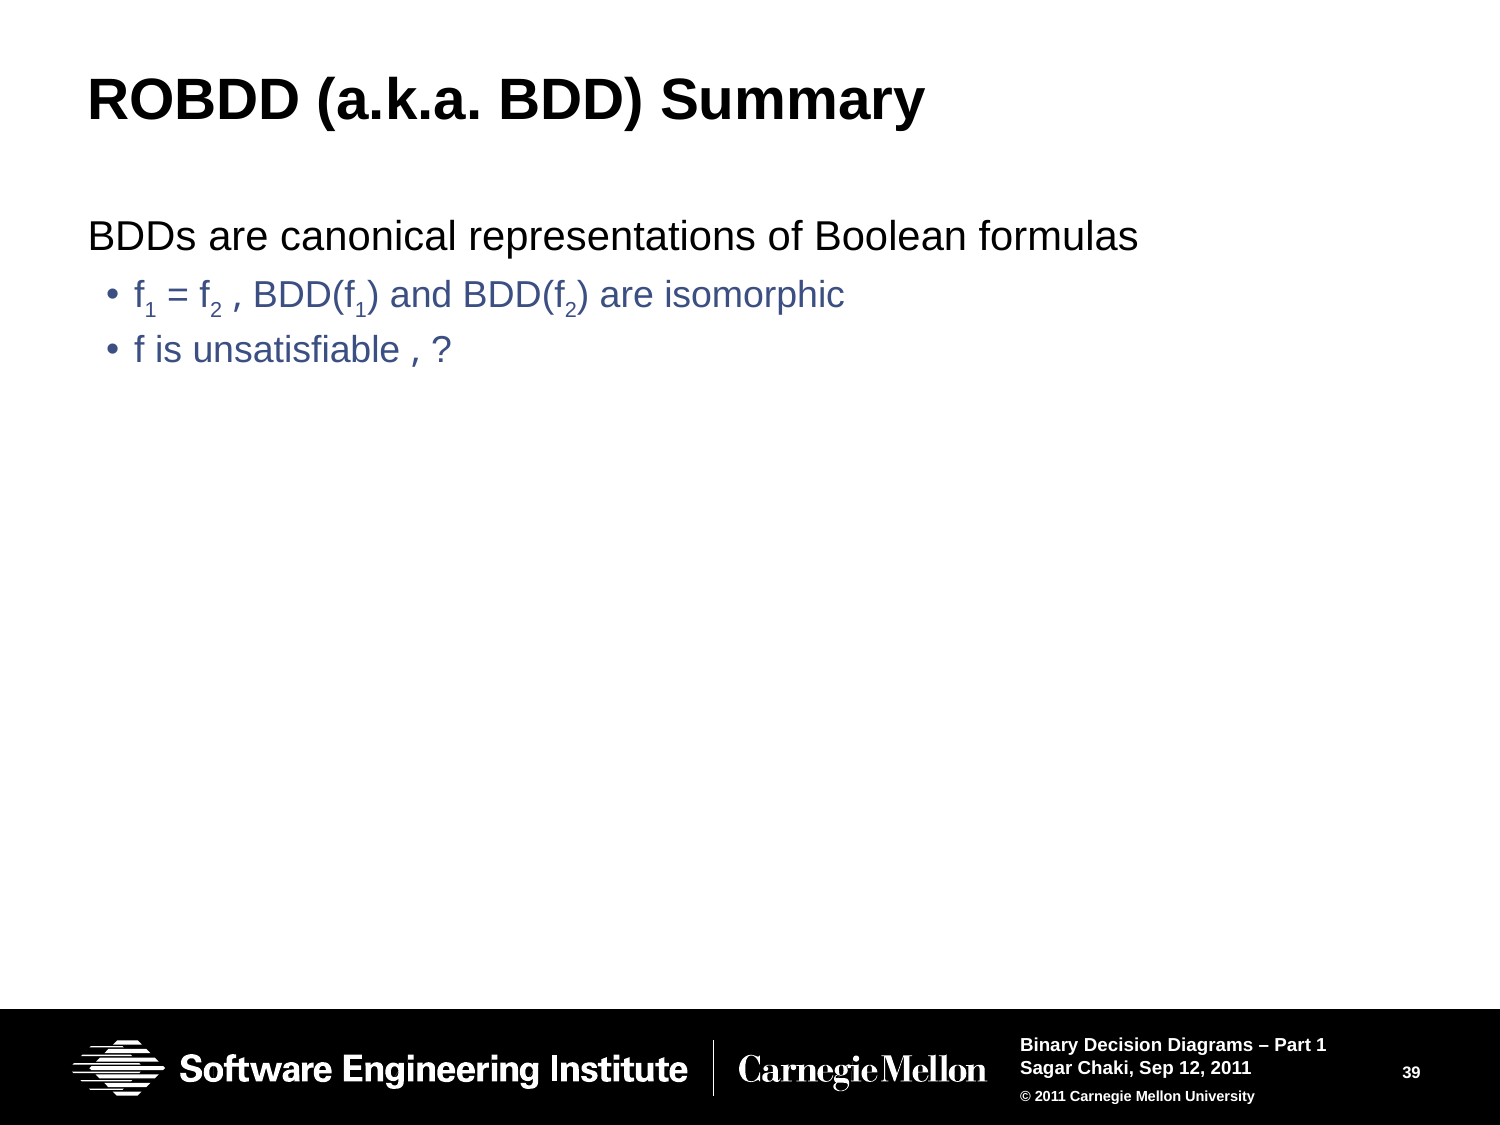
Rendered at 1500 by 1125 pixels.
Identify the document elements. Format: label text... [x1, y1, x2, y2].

list BDDs are canonical representations of Boolean formulas f1 = f2 , BDD(f1) and BDD(f2) are isomorphic f is unsatisfiable , ? [87, 212, 1426, 1001]
title ROBDD (a.k.a. BDD) Summary [87, 69, 1426, 133]
